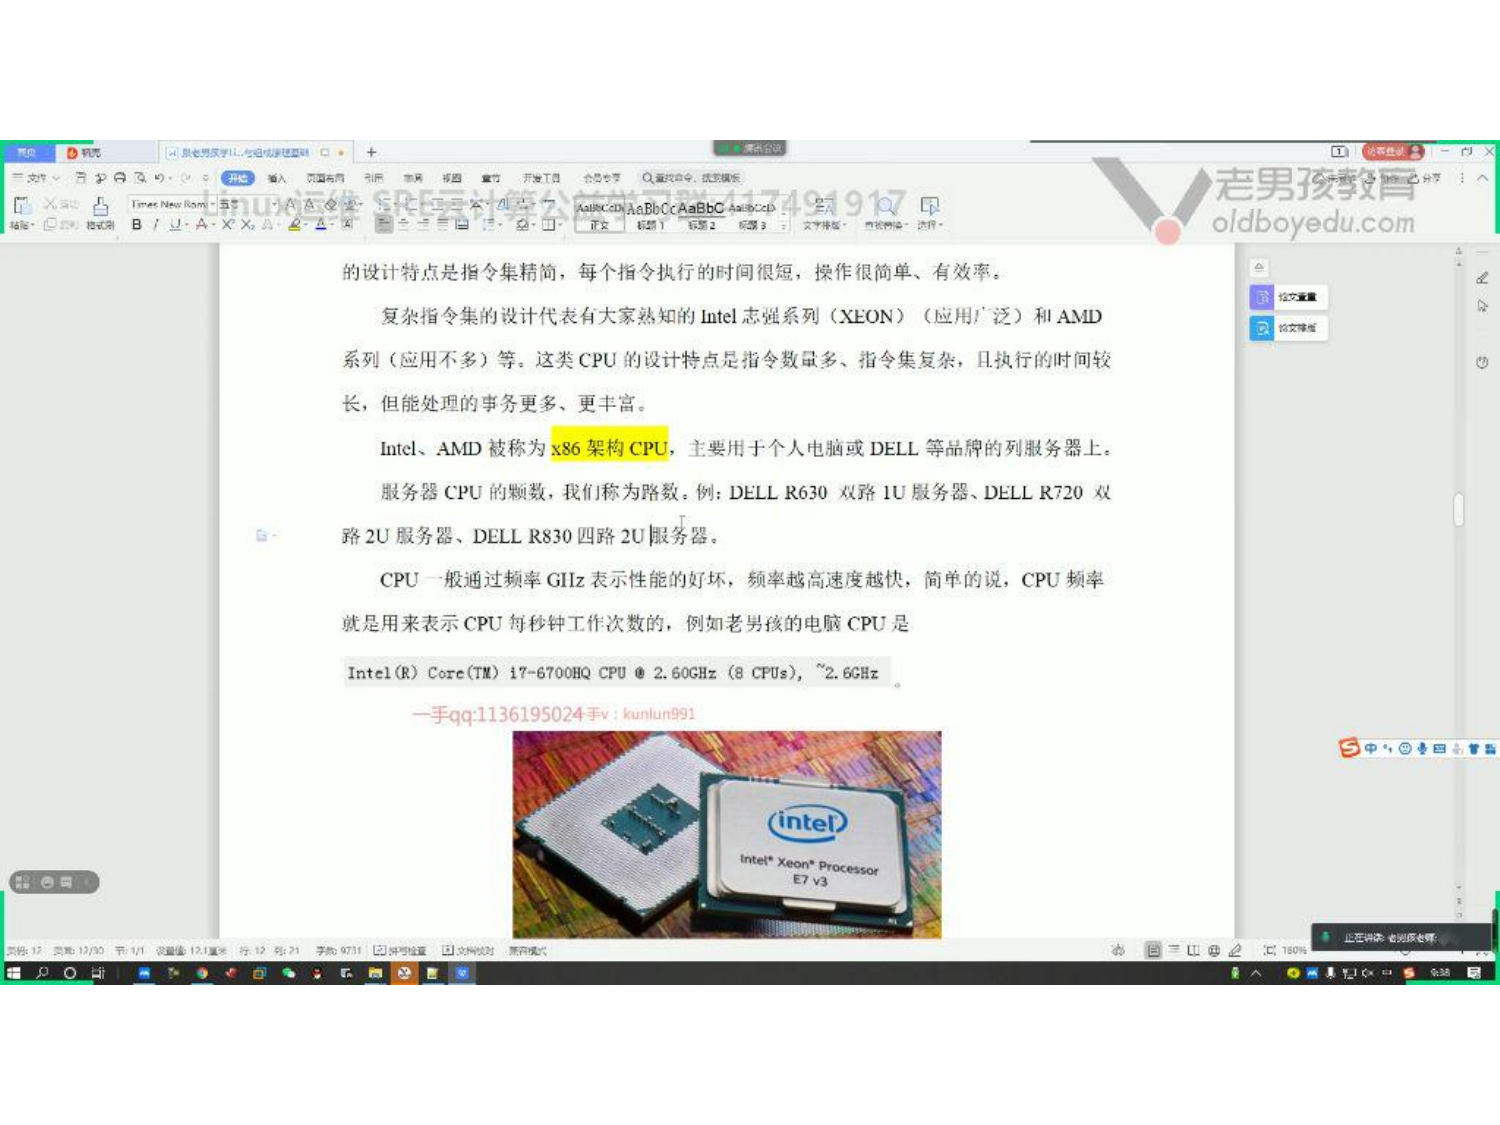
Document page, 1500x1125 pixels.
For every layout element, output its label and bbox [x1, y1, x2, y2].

picture [0, 140, 1500, 985]
